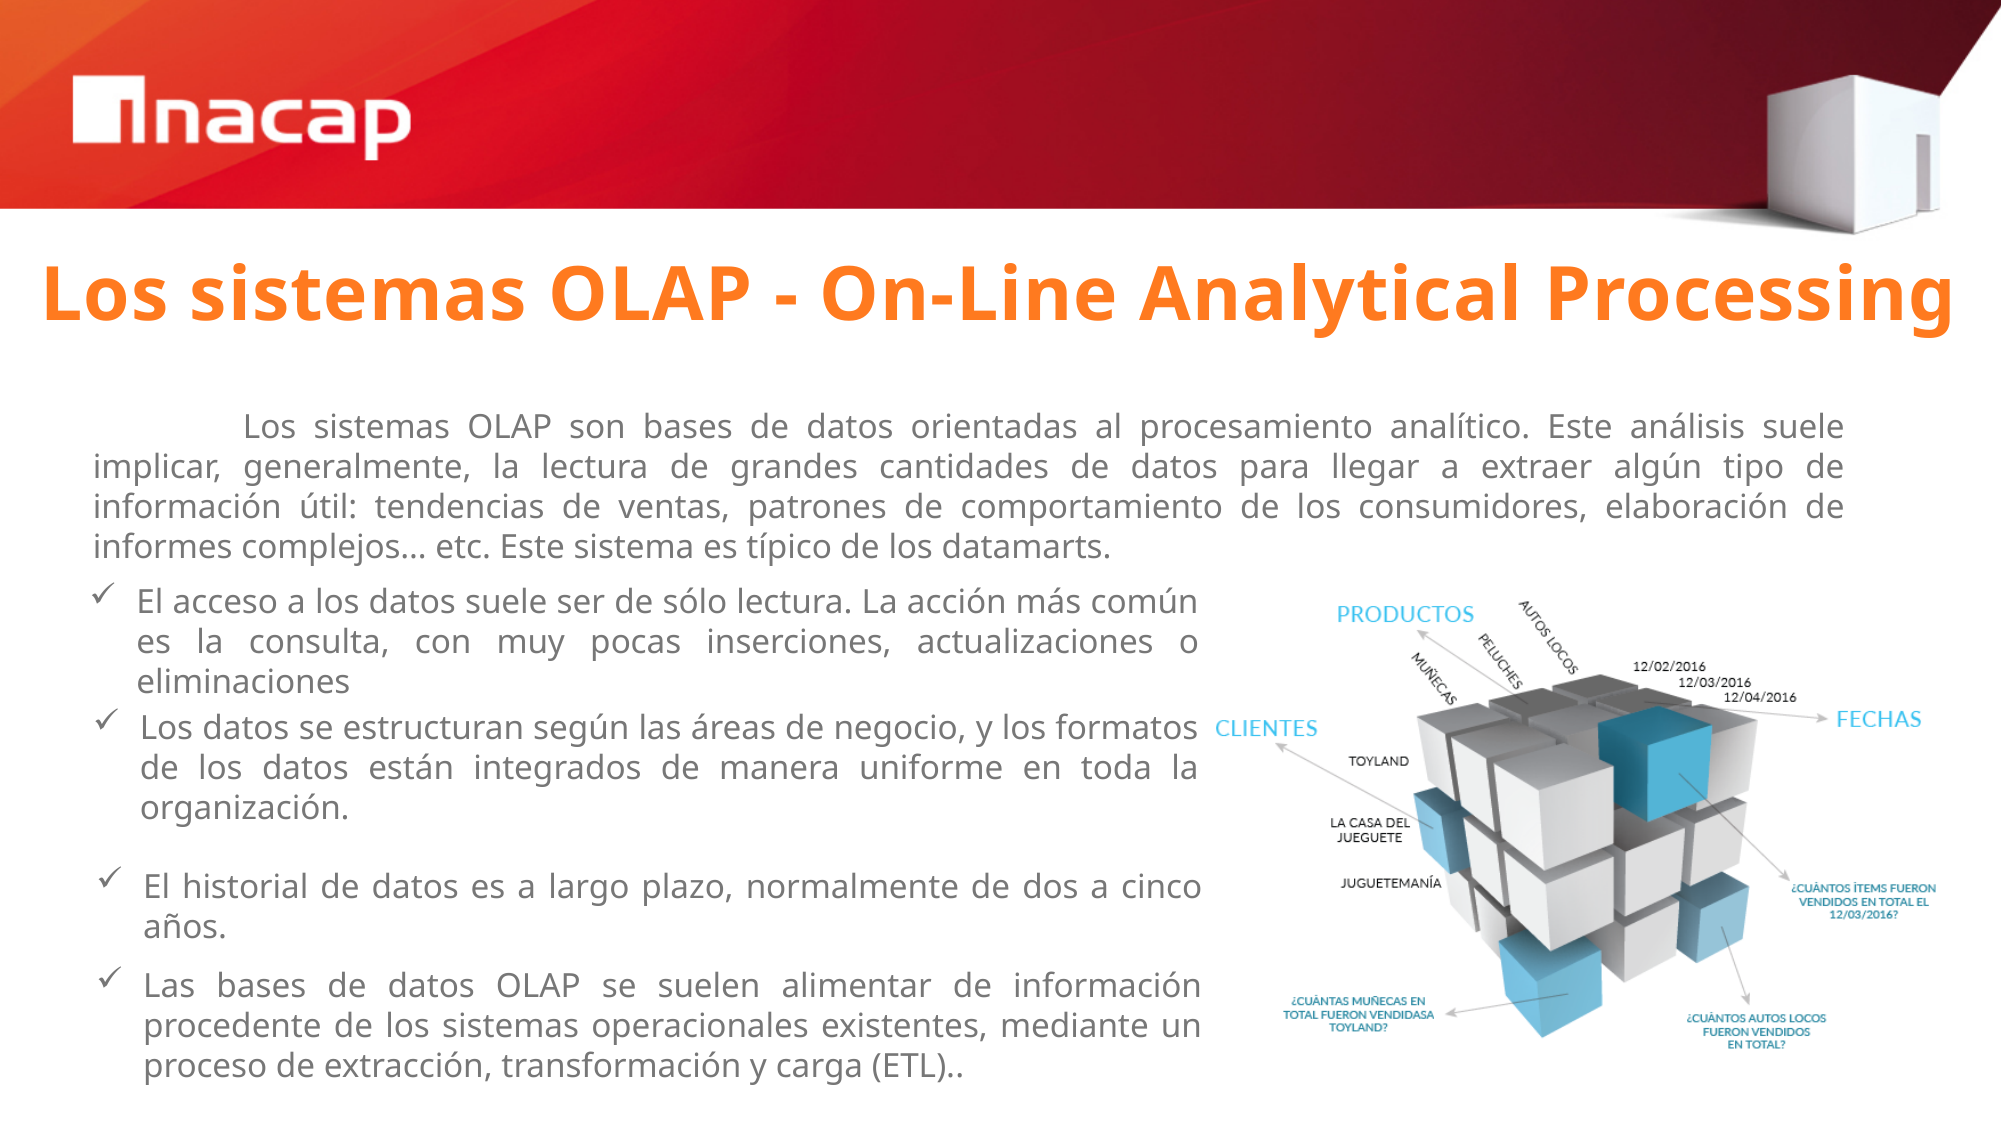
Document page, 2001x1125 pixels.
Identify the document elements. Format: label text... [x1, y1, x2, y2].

text_box El acceso a los datos suele ser de sólo lectura. La acción más común es la consulta, con muy pocas inserciones, actualizaciones o eliminaciones [74, 573, 1216, 708]
text_box El historial de datos es a largo plazo, normalmente de dos a cinco años. [81, 857, 1215, 953]
text_box Los sistemas OLAP son bases de datos orientadas al procesamiento analítico. Este análisis suele implicar, generalmente, la lectura de grandes cantidades de datos para llegar a extraer algún tipo de información útil: tendencias de ventas, patrones de comportamiento de los consumidores, elaboración de informes complejos… etc. Este sistema es típico de los datamarts. [77, 398, 1863, 573]
text_box Los datos se estructuran según las áreas de negocio, y los formatos de los datos están integrados de manera uniforme en toda la organización. [77, 699, 1215, 834]
picture [1215, 597, 1937, 1052]
picture [0, 0, 2001, 247]
title Los sistemas OLAP - On-Line Analytical Processing [0, 247, 2000, 379]
text_box Las bases de datos OLAP se suelen alimentar de información procedente de los sistemas operacionales existentes, mediante un proceso de extracción, transformación y carga (ETL).. [81, 957, 1219, 1092]
